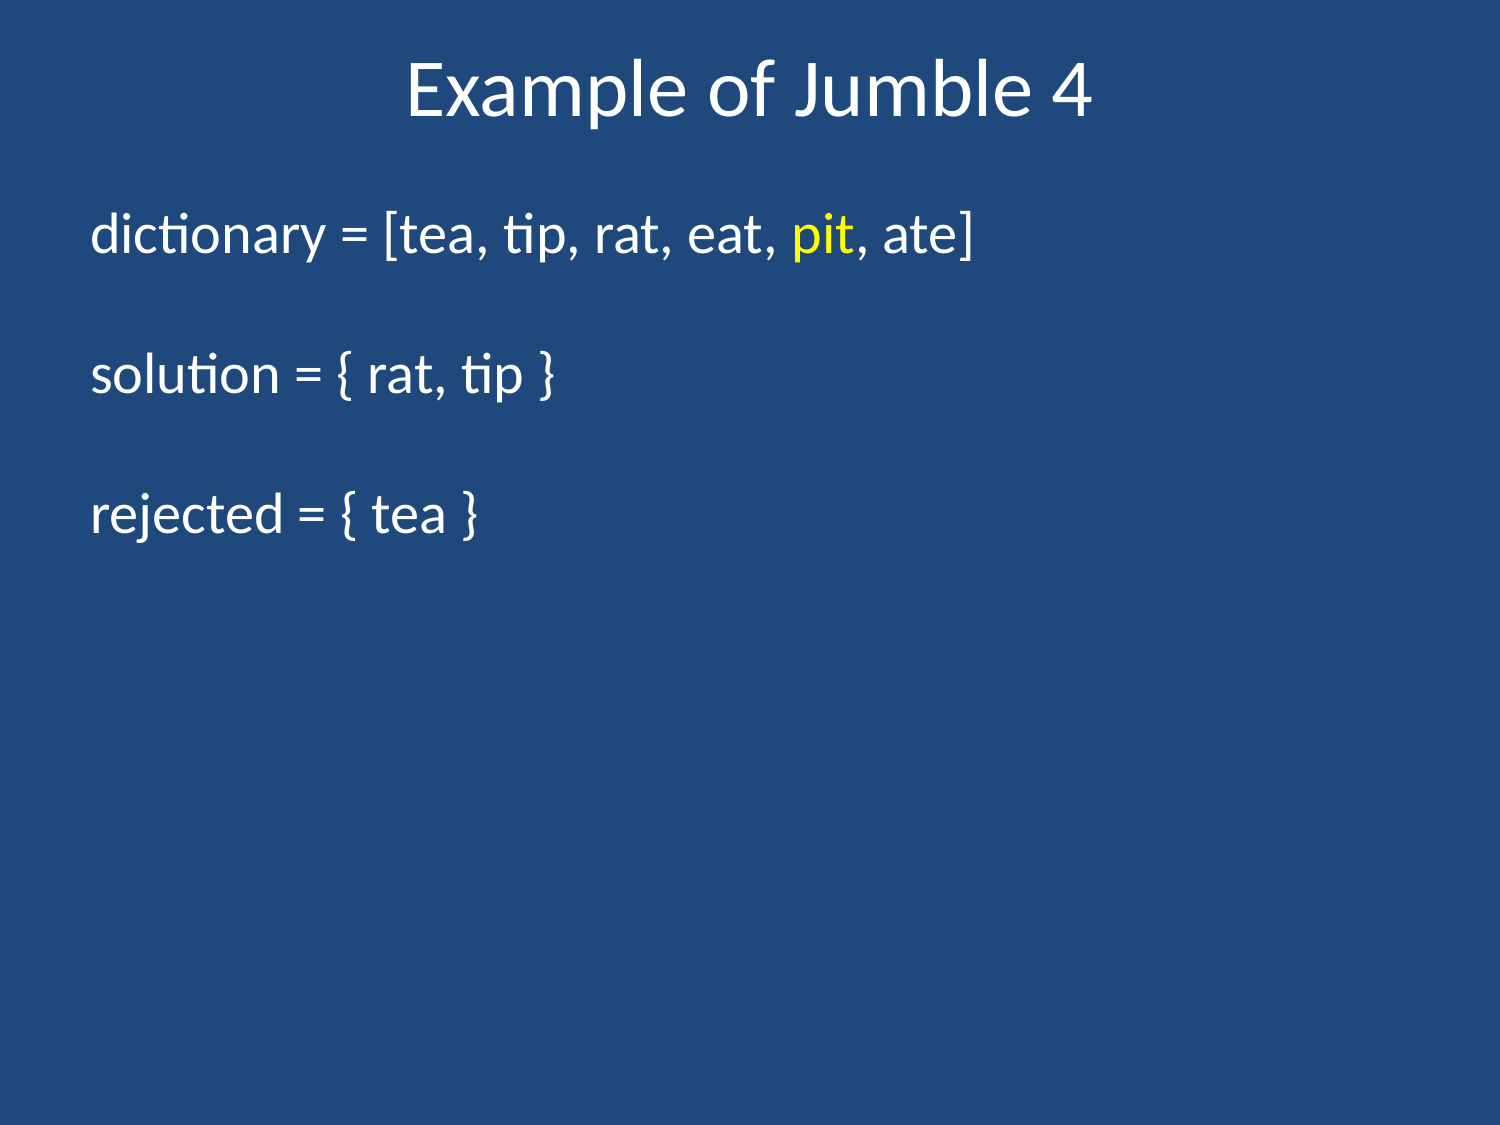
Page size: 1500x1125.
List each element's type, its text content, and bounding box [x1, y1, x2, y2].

title Example of Jumble 4 [75, 24, 1425, 143]
list dictionary = [tea, tip, rat, eat, pit, ate] solution = { rat, tip } rejected = { tea } [75, 187, 1425, 1063]
